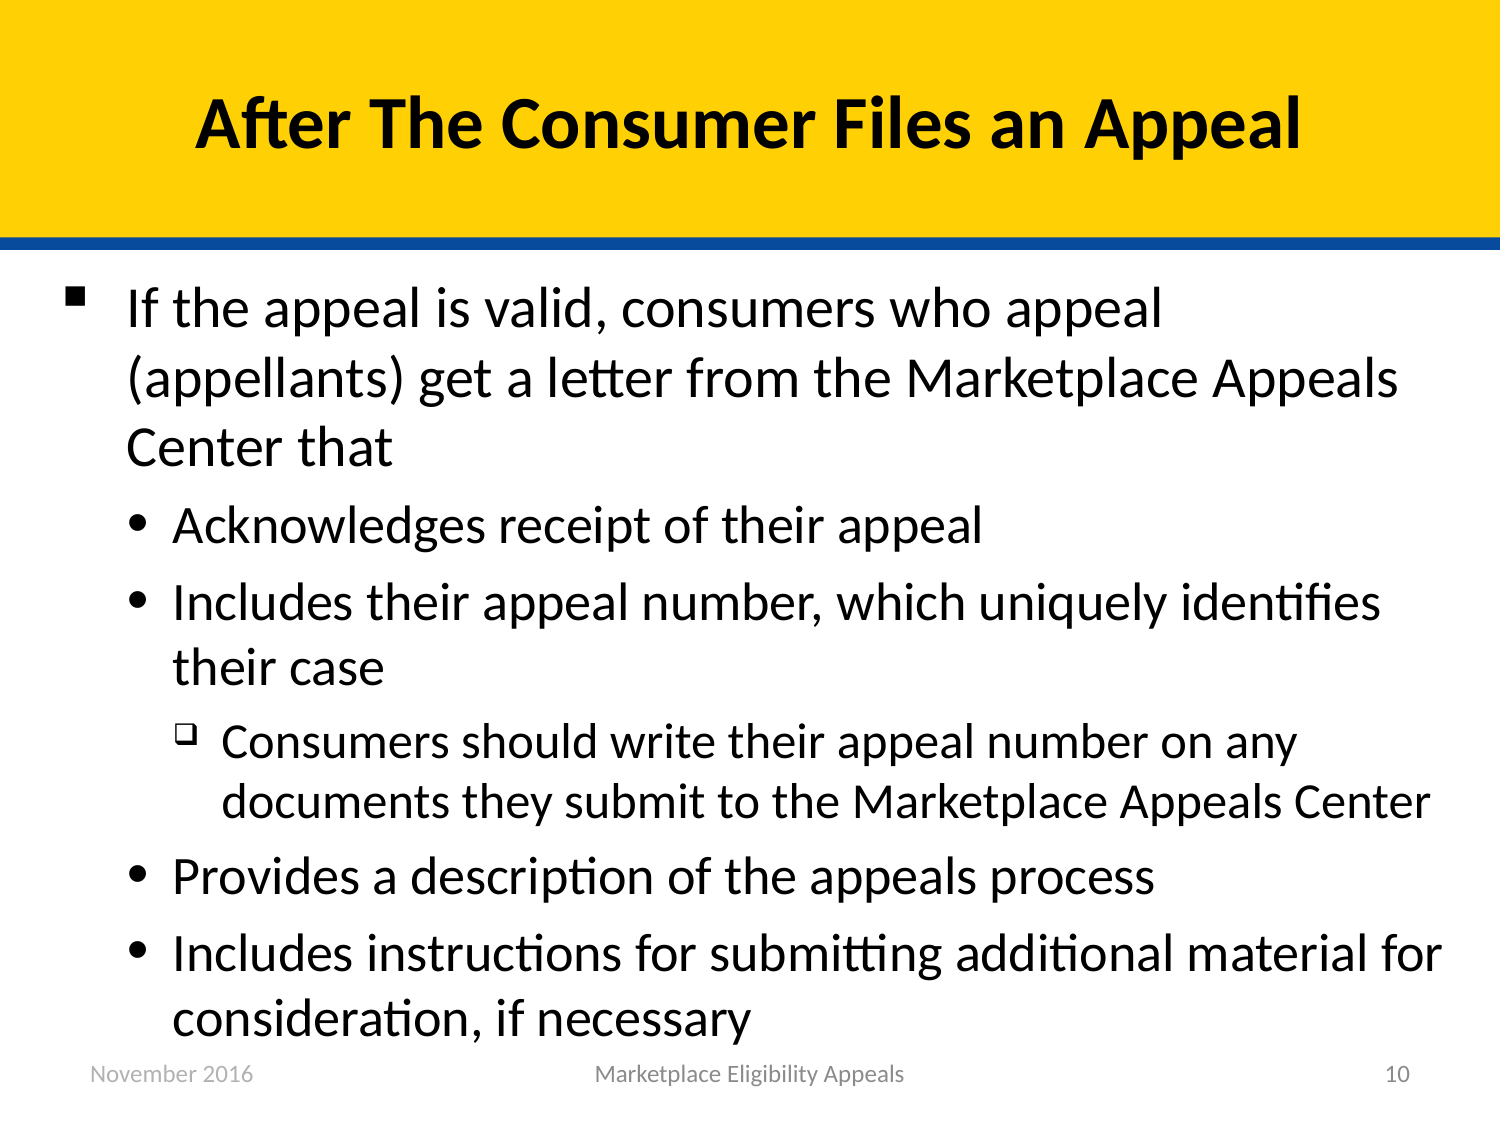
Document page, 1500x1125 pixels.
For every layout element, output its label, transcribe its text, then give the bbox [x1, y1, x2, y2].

list If the appeal is valid, consumers who appeal (appellants) get a letter from the Marketplace Appeals Center that Acknowledges receipt of their appeal Includes their appeal number, which uniquely identifies their case Consumers should write their appeal number on any documents they submit to the Marketplace Appeals Center Provides a description of the appeals process Includes instructions for submitting additional material for consideration, if necessary [45, 261, 1467, 1060]
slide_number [75, 1042, 425, 1103]
title After The Consumer Files an Appeal [0, 0, 1500, 238]
slide_number 10 [1074, 1042, 1425, 1103]
footer Marketplace Eligibility Appeals [512, 1042, 988, 1103]
